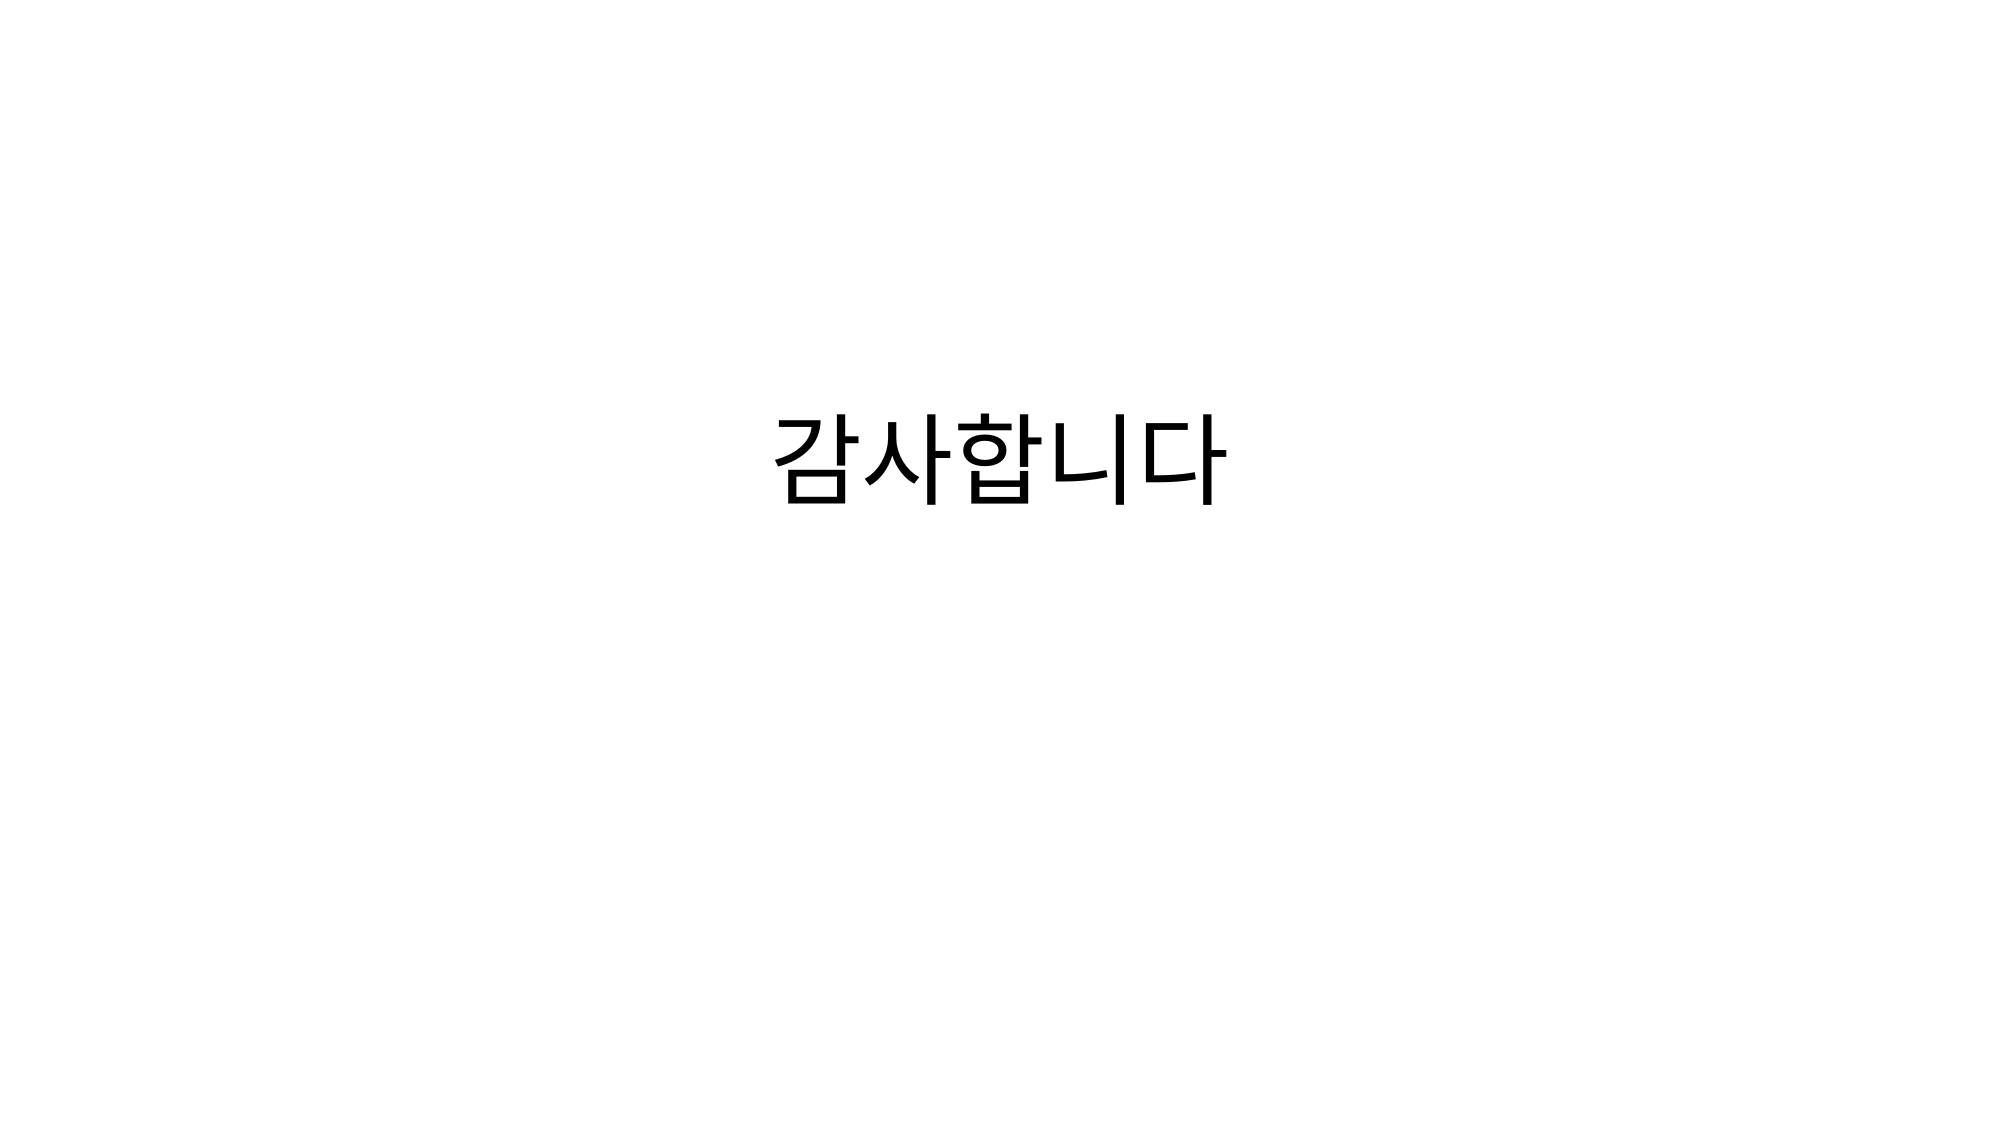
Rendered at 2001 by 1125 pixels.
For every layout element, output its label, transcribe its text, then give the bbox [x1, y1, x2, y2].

text_box 감사합니다 [139, 389, 1861, 525]
